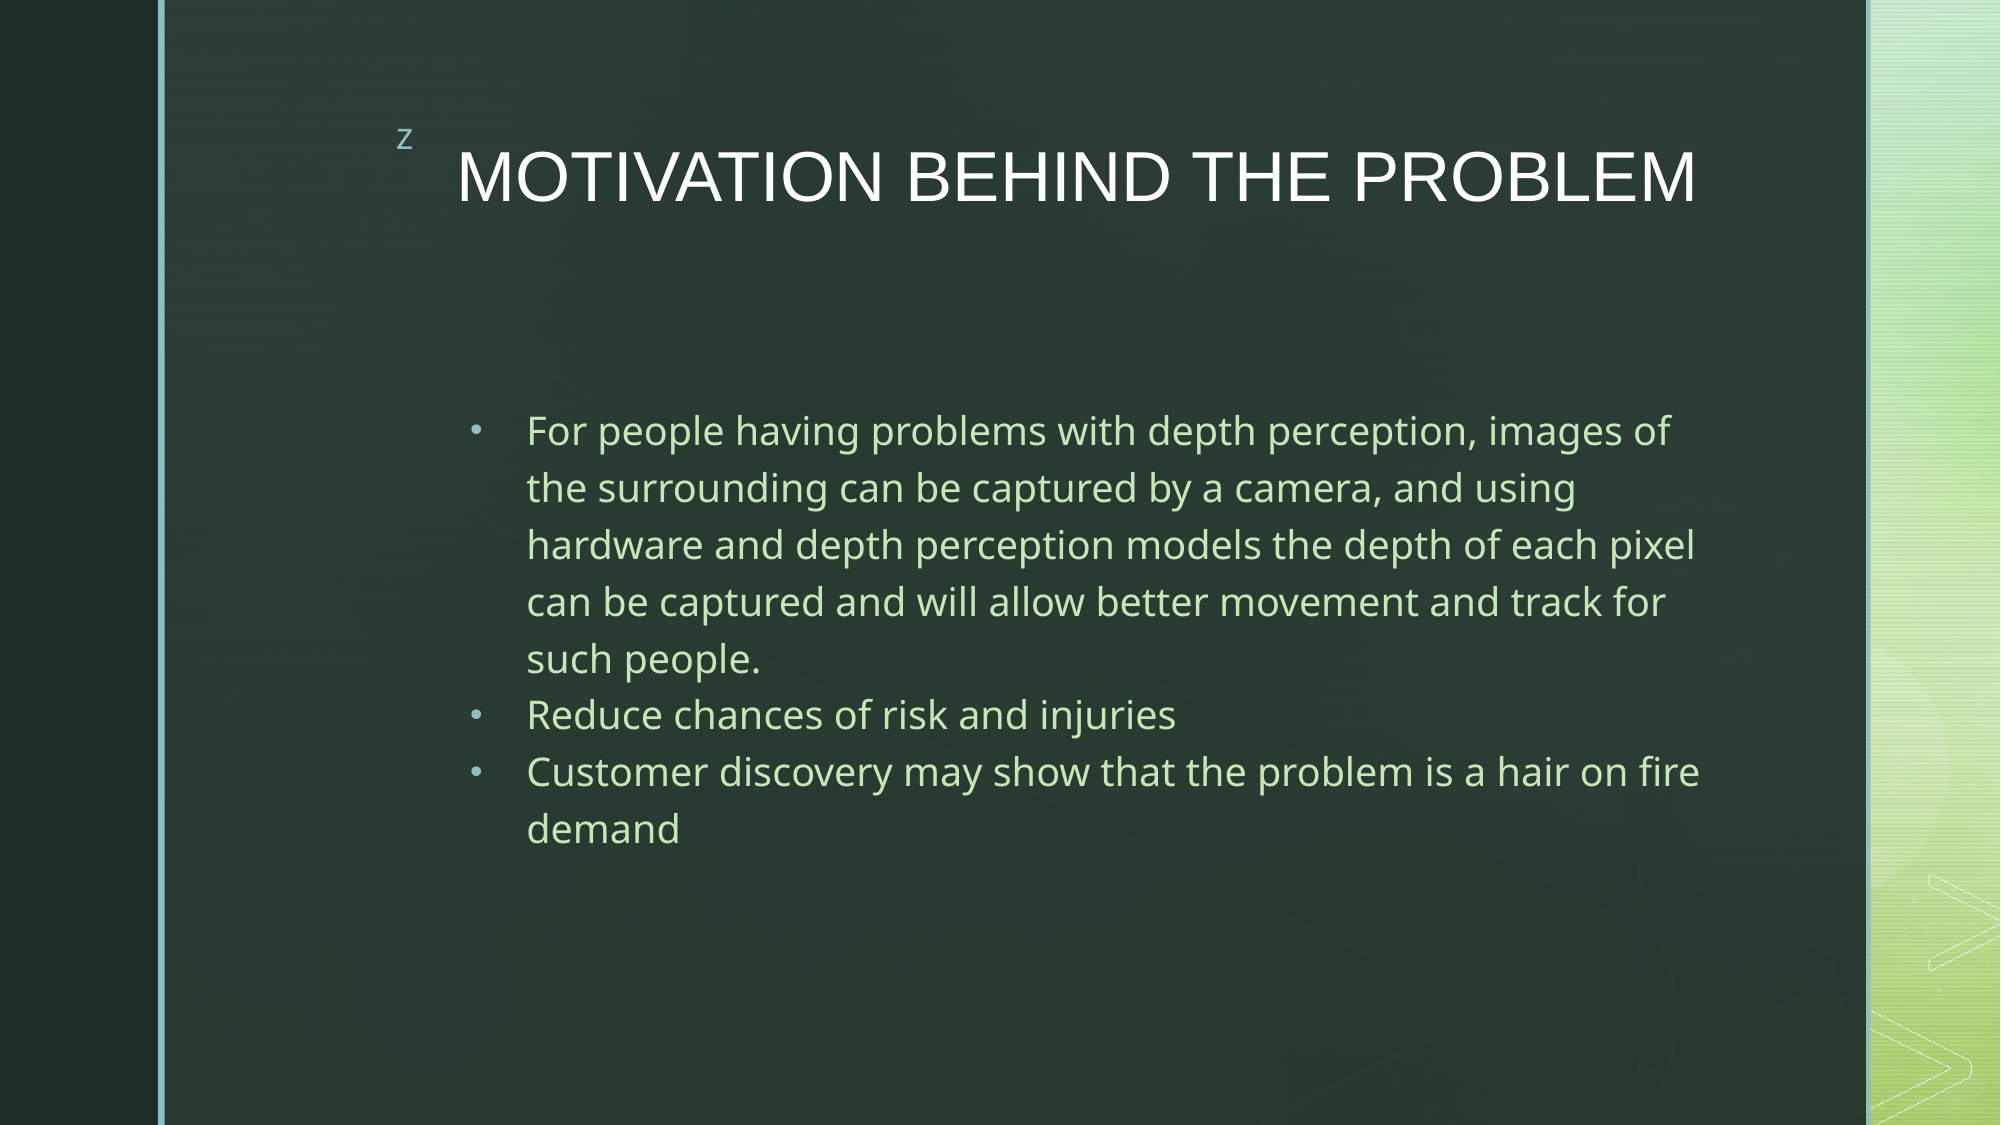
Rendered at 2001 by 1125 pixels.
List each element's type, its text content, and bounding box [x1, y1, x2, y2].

picture [1871, 0, 2001, 1125]
title MOTIVATION BEHIND THE PROBLEM [428, 132, 1734, 310]
list For people having problems with depth perception, images of the surrounding can be captured by a camera, and using hardware and depth perception models the depth of each pixel can be captured and will allow better movement and track for such people. Reduce chances of risk and injuries Customer discovery may show that the problem is a hair on fire demand [454, 336, 1734, 993]
